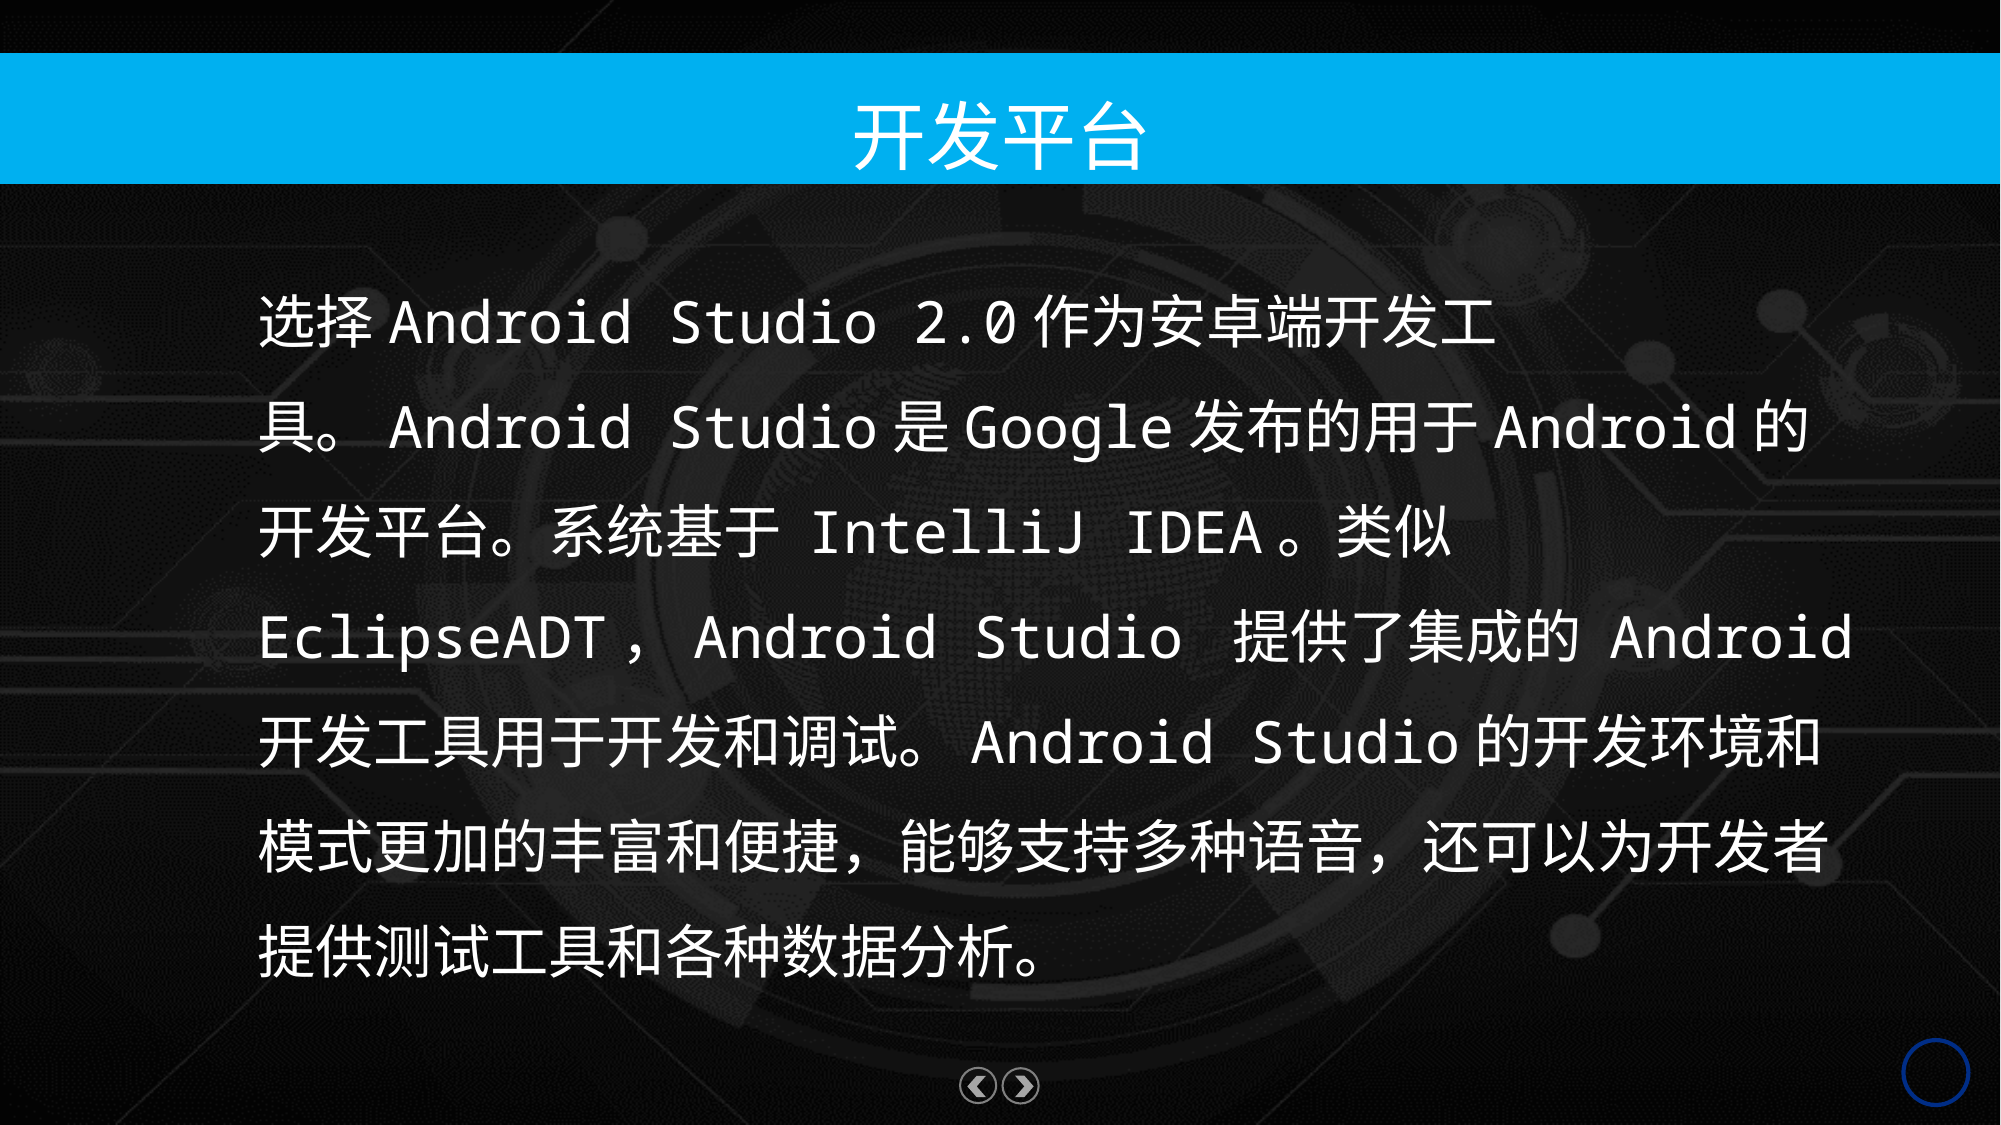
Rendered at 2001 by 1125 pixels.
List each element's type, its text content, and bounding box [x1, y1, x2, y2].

picture [0, 185, 2001, 1125]
text_box 选择Android Studio 2.0作为安卓端开发工具。Android Studio是Google发布的用于Android的开发平台。系统基于 IntelliJ IDEA。类似 EclipseADT，Android Studio 提供了集成的 Android 开发工具用于开发和调试。Android Studio的开发环境和模式更加的丰富和便捷，能够支持多种语音，还可以为开发者提供测试工具和各种数据分析。 [242, 242, 1872, 993]
text_box [0, 53, 663, 184]
picture [0, 0, 2001, 52]
text_box [1340, 53, 2000, 184]
text_box [764, 122, 1239, 183]
text_box 开发平台 [663, 37, 1340, 188]
